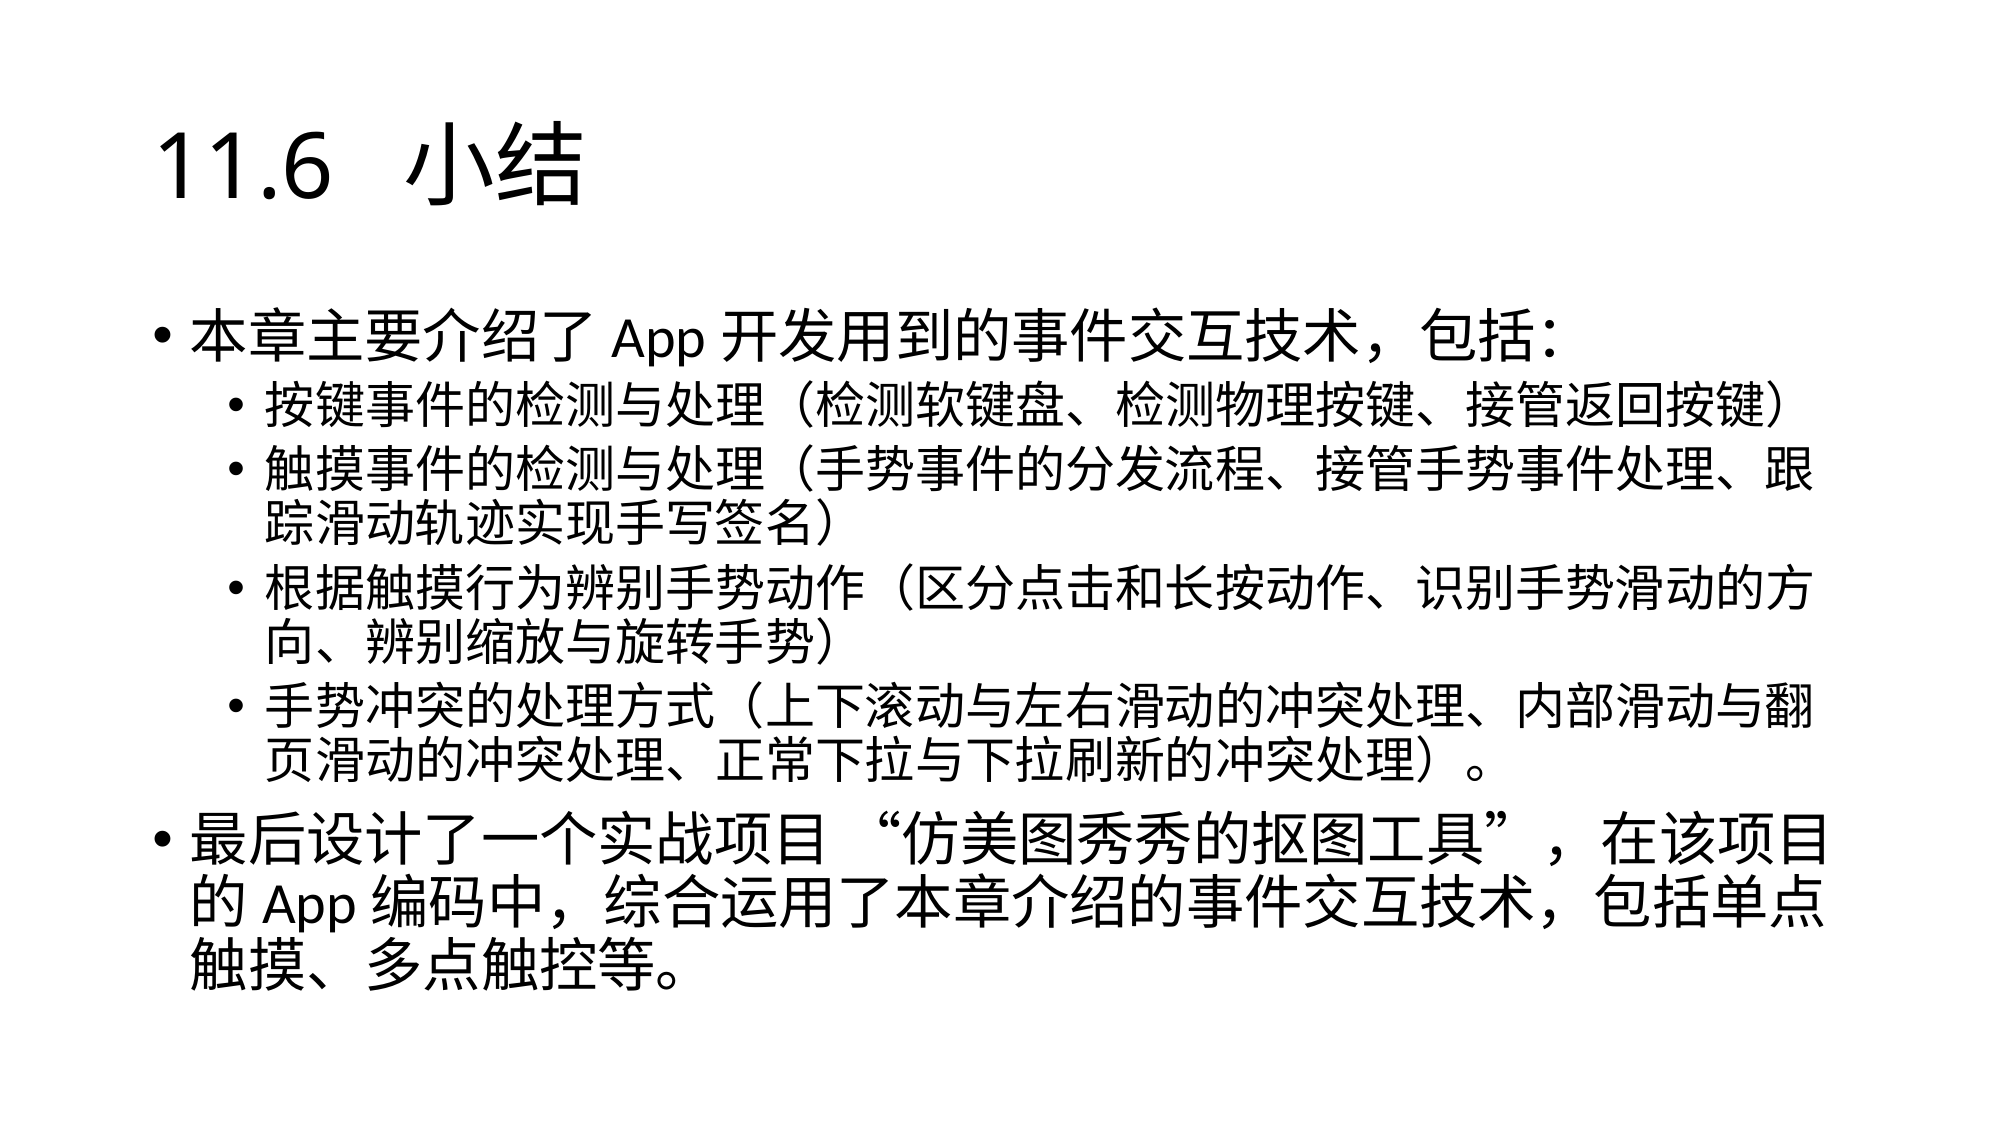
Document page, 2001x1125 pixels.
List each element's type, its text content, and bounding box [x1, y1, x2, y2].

title 11.6 小结 [137, 59, 1863, 278]
list 本章主要介绍了App开发用到的事件交互技术，包括： 按键事件的检测与处理（检测软键盘、检测物理按键、接管返回按键） 触摸事件的检测与处理（手势事件的分发流程、接管手势事件处理、跟踪滑动轨迹实现手写签名） 根据触摸行为辨别手势动作（区分点击和长按动作、识别手势滑动的方向、辨别缩放与旋转手势） 手势冲突的处理方式（上下滚动与左右滑动的冲突处理、内部滑动与翻页滑动的冲突处理、正常下拉与下拉刷新的冲突处理）。 最后设计了一个实战项目 “仿美图秀秀的抠图工具”，在该项目的App编码中，综合运用了本章介绍的事件交互技术，包括单点触摸、多点触控等。 [137, 299, 1863, 1014]
